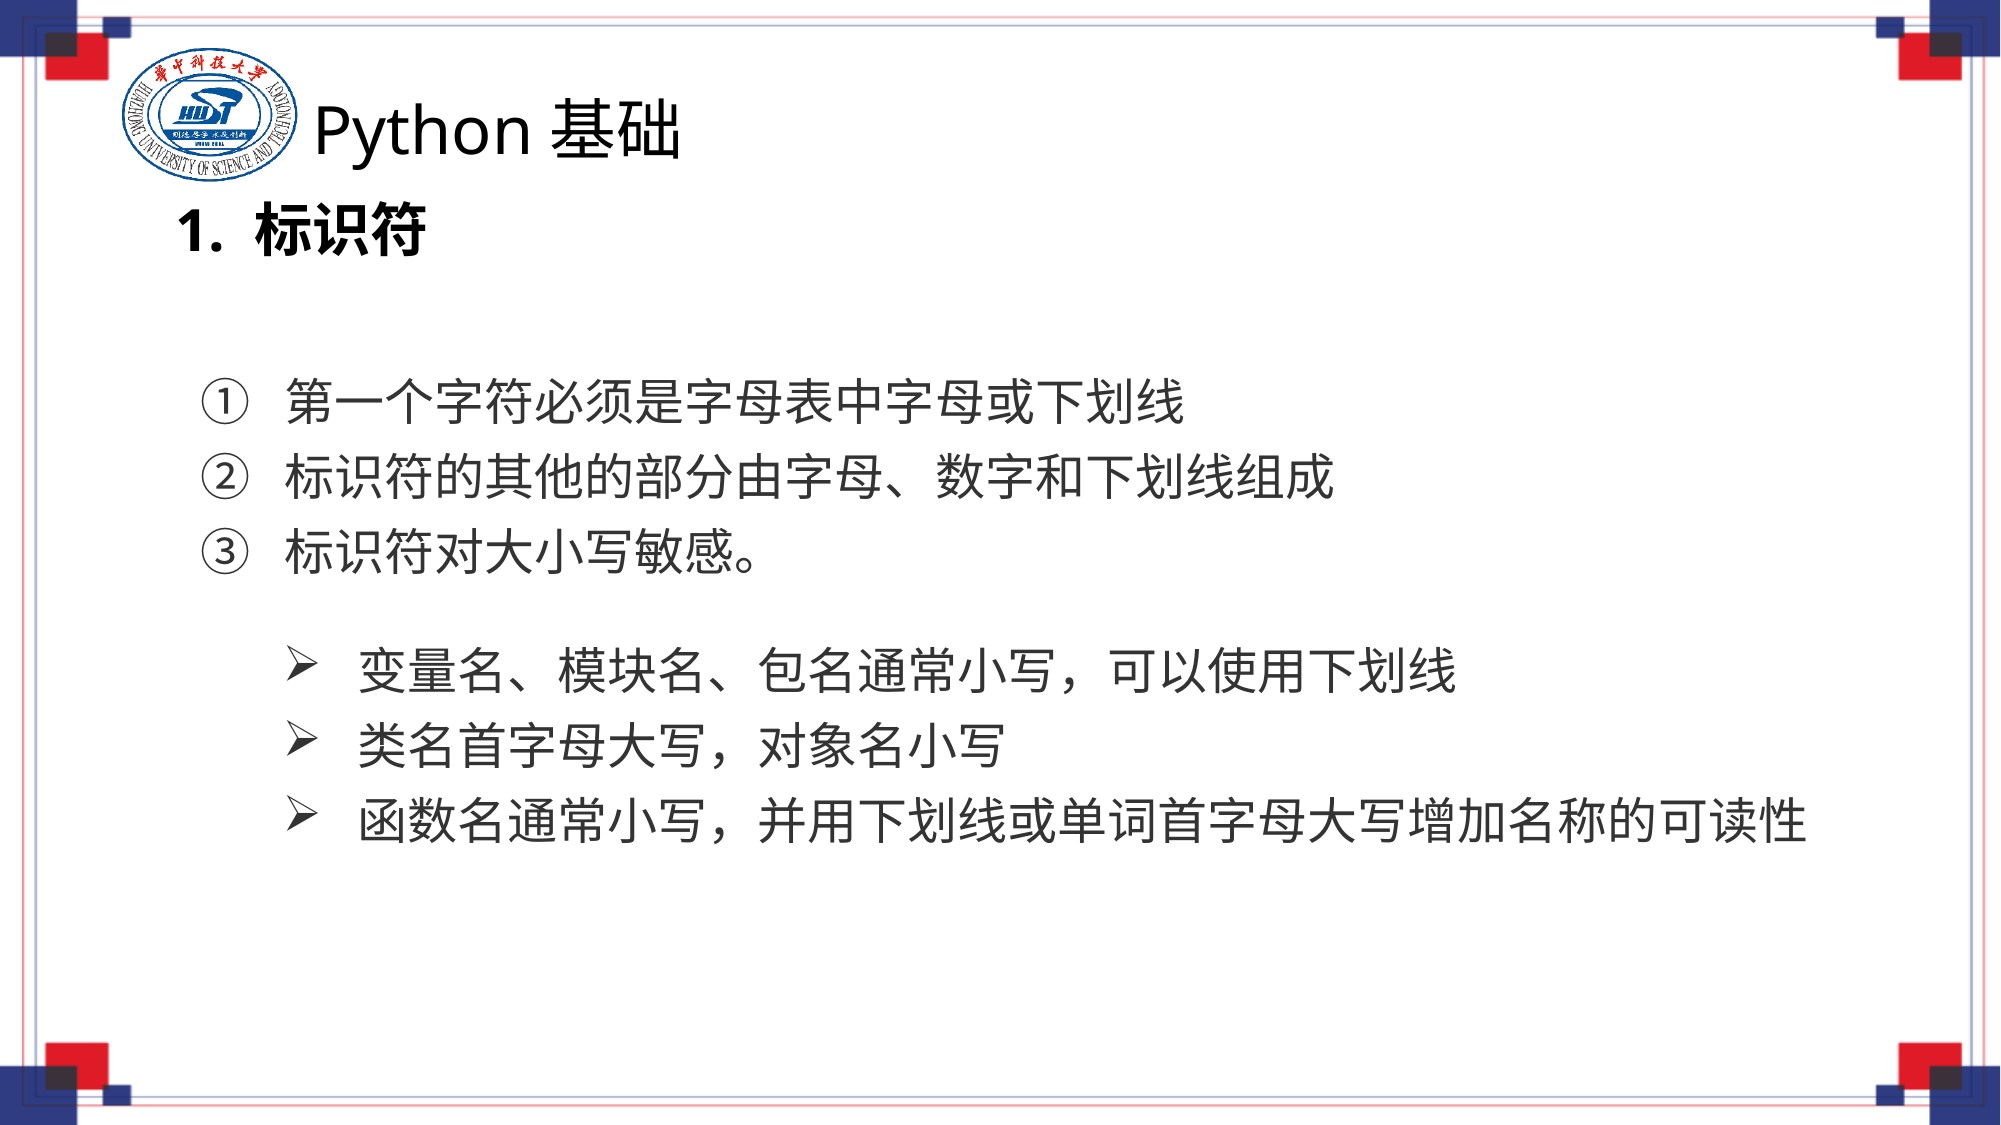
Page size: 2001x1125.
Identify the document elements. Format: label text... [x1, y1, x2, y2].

text_box 1. 标识符 [160, 185, 532, 271]
picture [0, 0, 2001, 1125]
text_box 第一个字符必须是字母表中字母或下划线 标识符的其他的部分由字母、数字和下划线组成 标识符对大小写敏感。 [185, 348, 1895, 633]
text_box Python基础 [297, 40, 1531, 176]
text_box 变量名、模块名、包名通常小写，可以使用下划线 类名首字母大写，对象名小写 函数名通常小写，并用下划线或单词首字母大写增加名称的可读性 [267, 616, 1866, 857]
